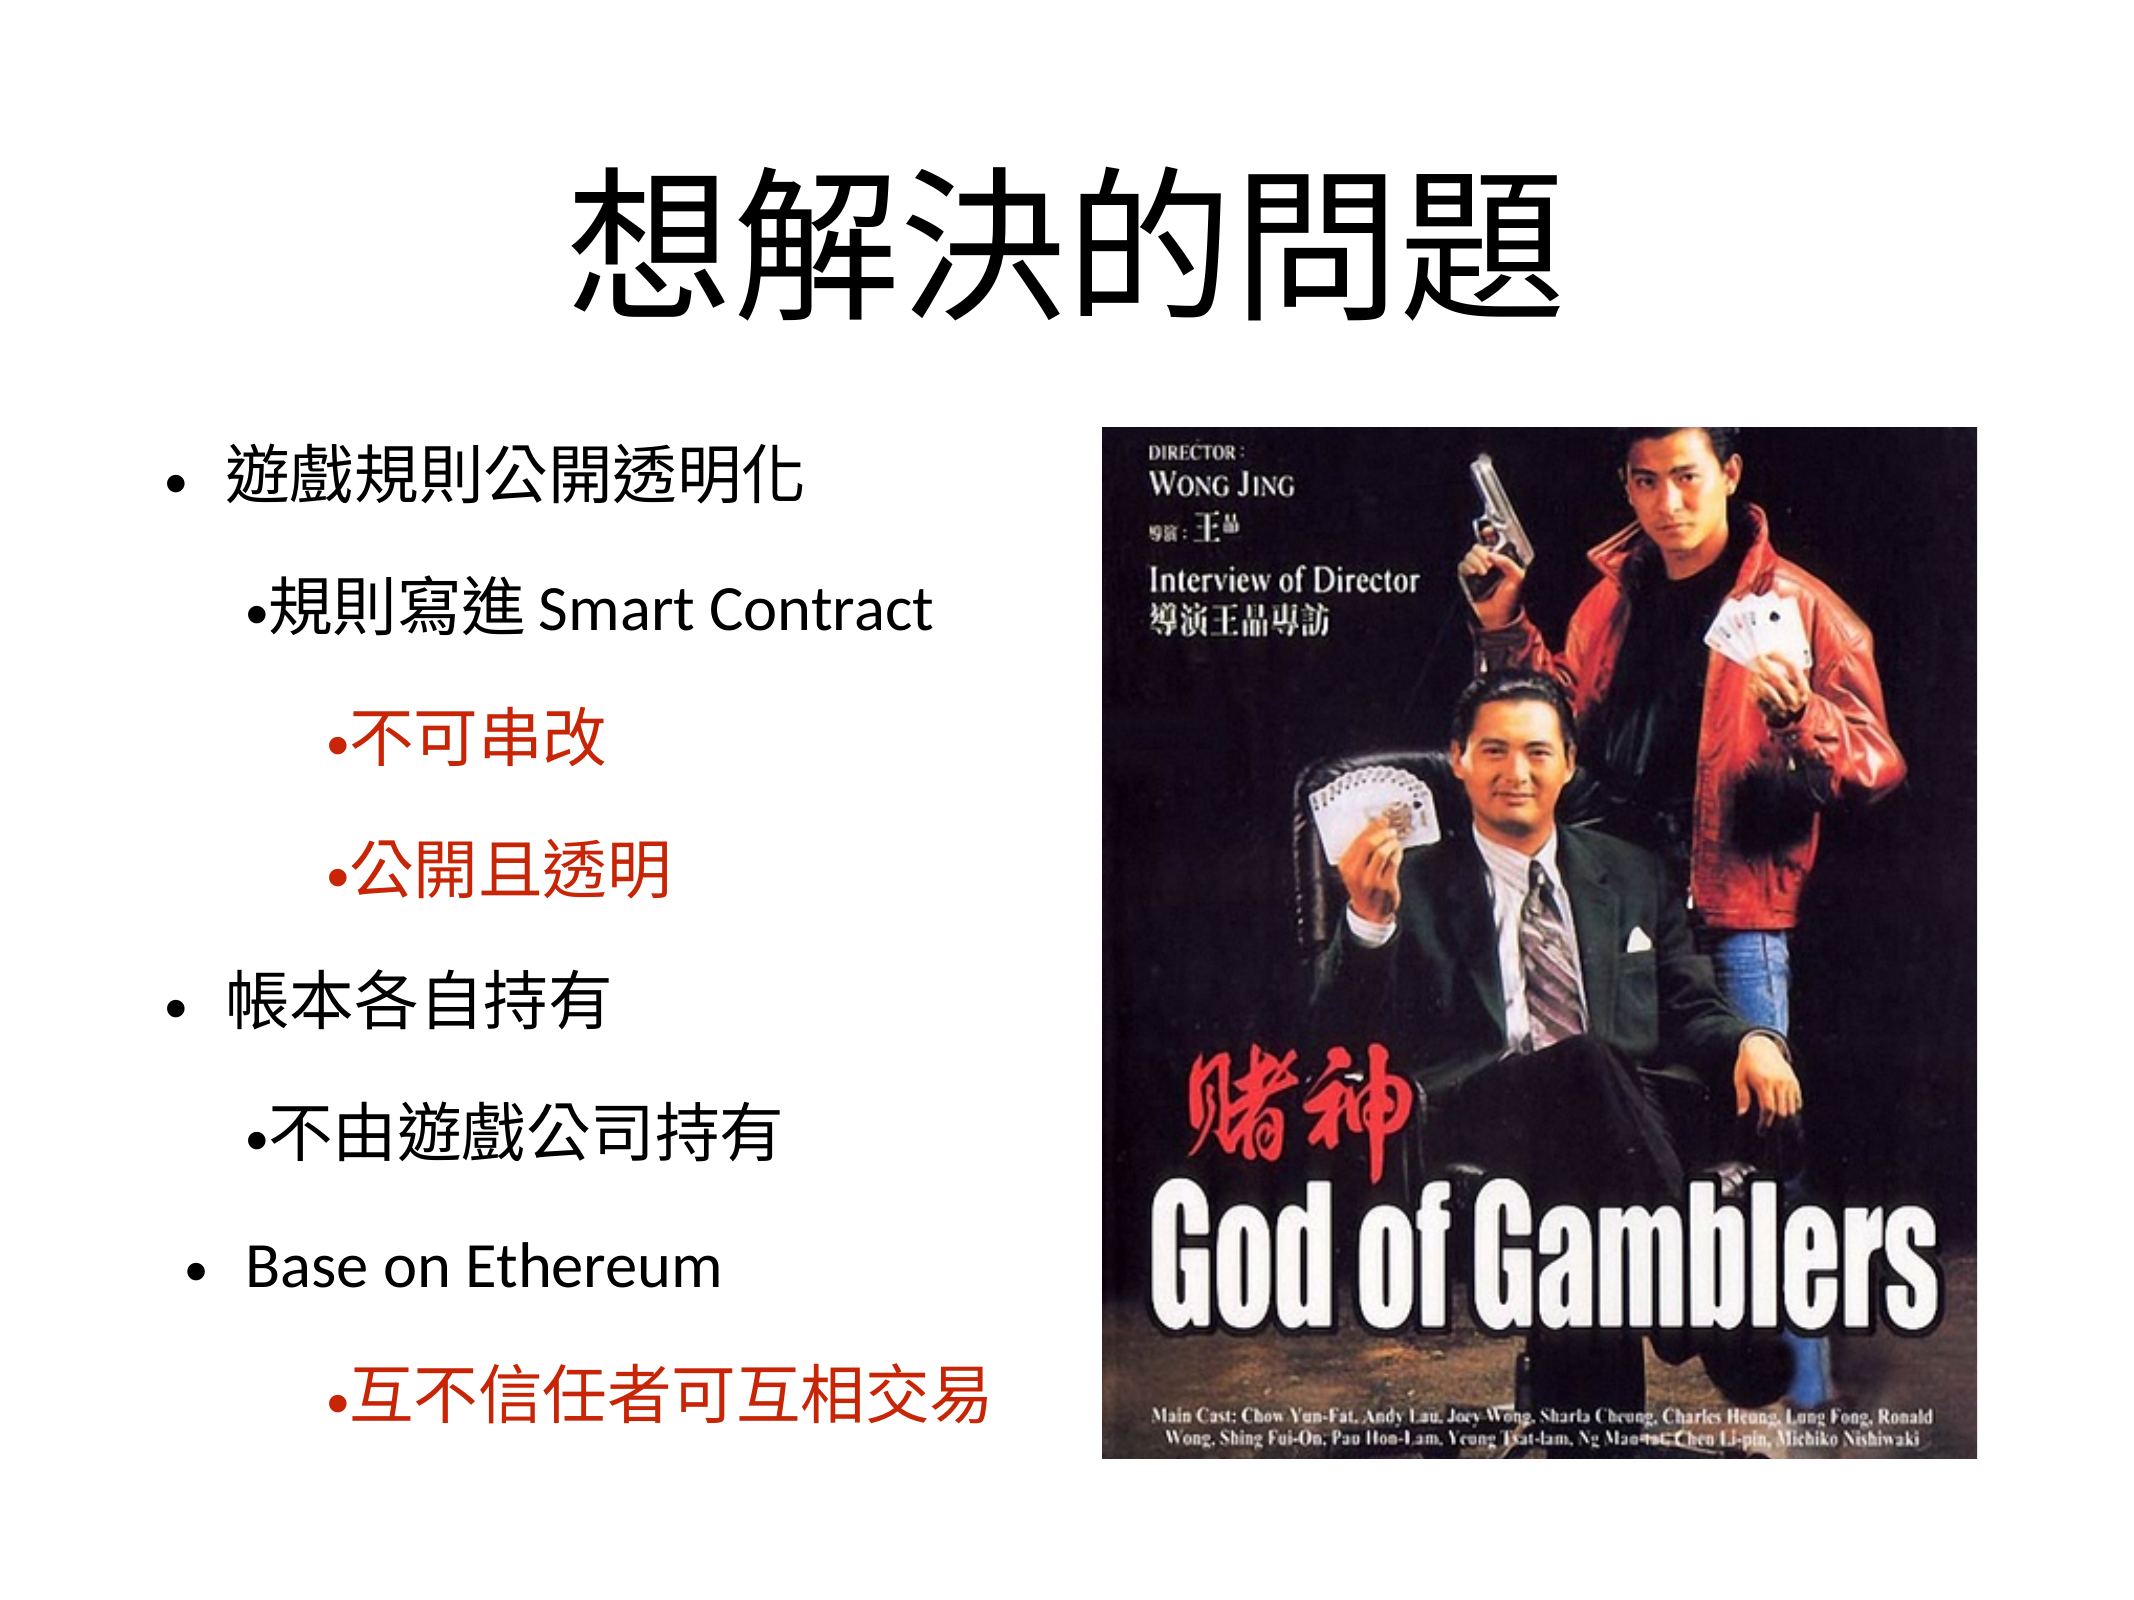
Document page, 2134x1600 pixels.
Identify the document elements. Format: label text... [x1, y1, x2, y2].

title 想解決的問題 [155, 72, 1978, 428]
text_box [39, 355, 2067, 1568]
picture [1101, 426, 1978, 1459]
list 遊戲規則公開透明化 規則寫進Smart Contract 不可串改 公開且透明 帳本各自持有 不由遊戲公司持有 Base on Ethereum 互不信任者可互相交易 [155, 426, 1032, 1459]
